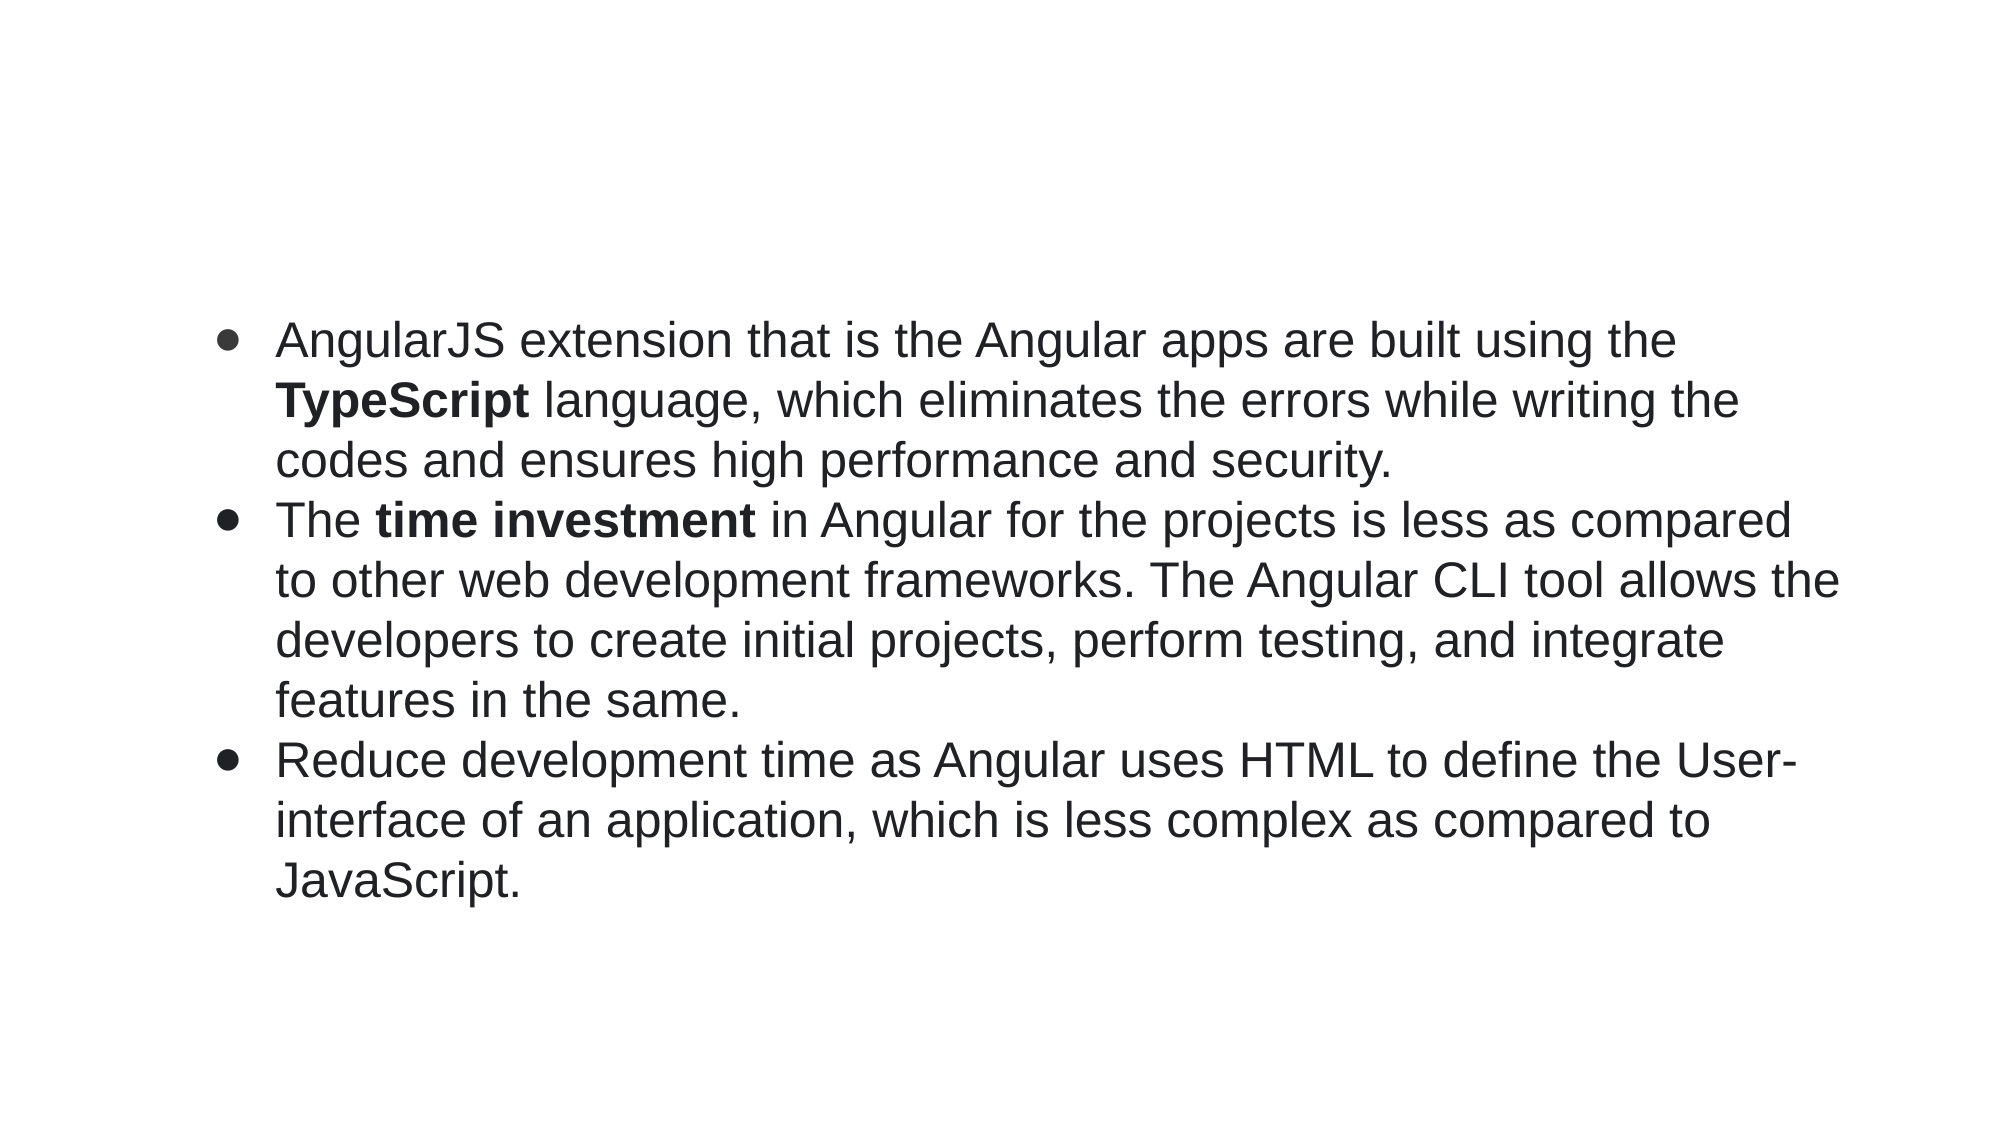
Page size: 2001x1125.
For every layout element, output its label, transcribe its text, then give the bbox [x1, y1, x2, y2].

list AngularJS extension that is the Angular apps are built using the TypeScript language, which eliminates the errors while writing the codes and ensures high performance and security. The time investment in Angular for the projects is less as compared to other web development frameworks. The Angular CLI tool allows the developers to create initial projects, perform testing, and integrate features in the same. Reduce development time as Angular uses HTML to define the User-interface of an application, which is less complex as compared to JavaScript. [137, 299, 1863, 1014]
